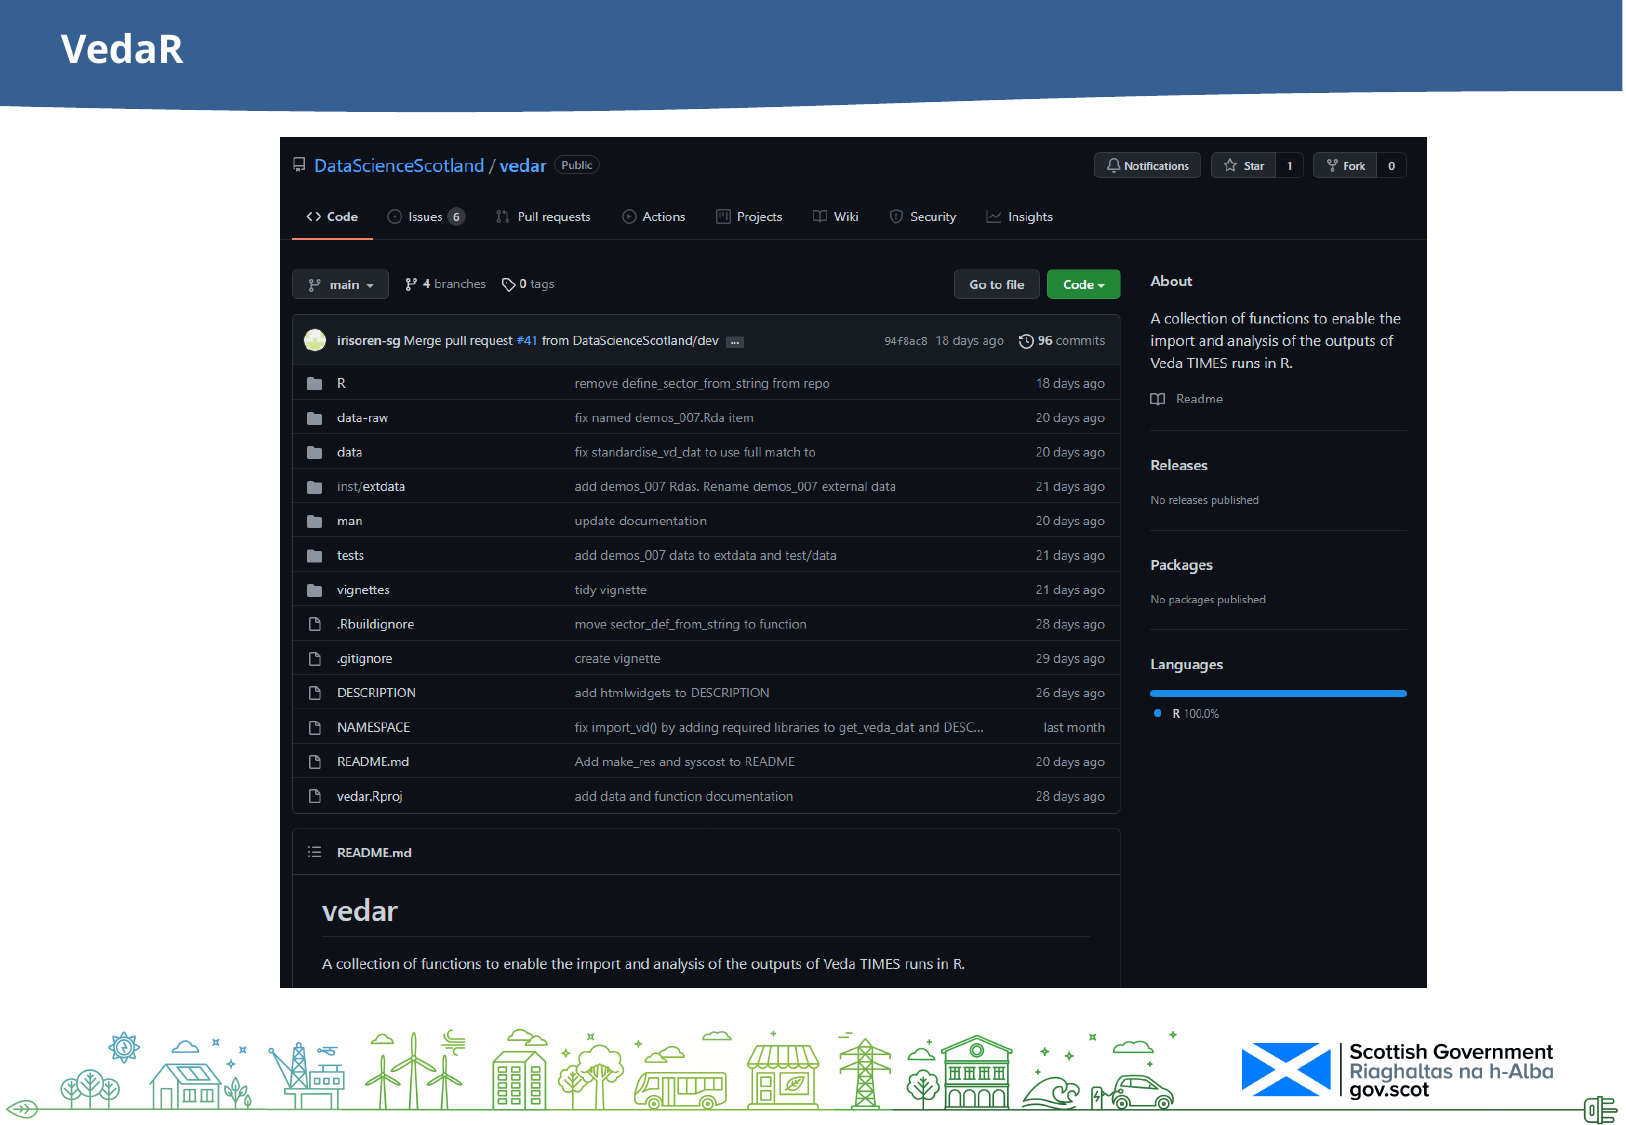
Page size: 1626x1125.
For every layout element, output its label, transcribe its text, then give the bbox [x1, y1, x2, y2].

picture [0, 1023, 1623, 1125]
picture [280, 136, 1427, 988]
title VedaR [45, 7, 1581, 88]
